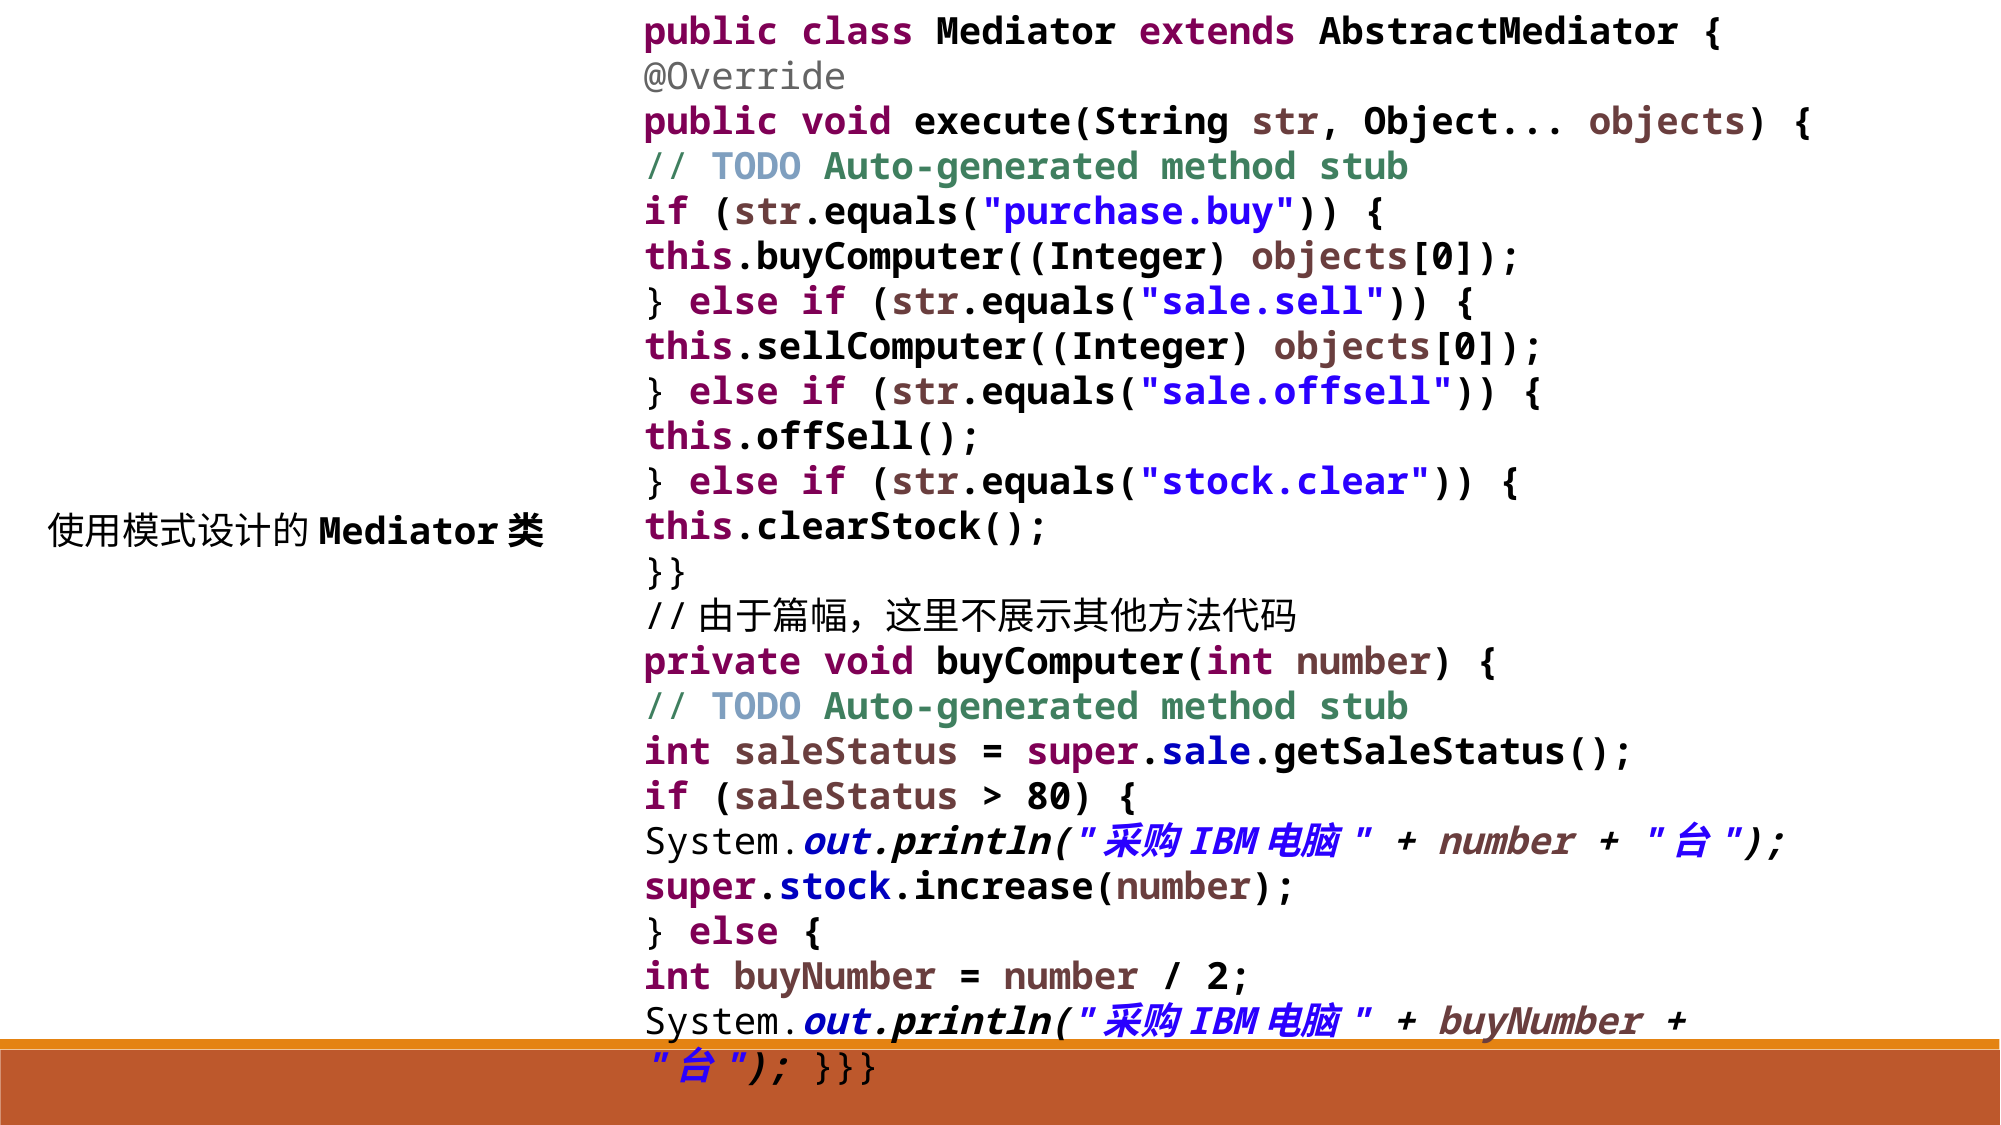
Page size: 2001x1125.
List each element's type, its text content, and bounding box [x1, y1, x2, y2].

text_box 使用模式设计的Mediator类 [32, 499, 561, 560]
text_box public class Mediator extends AbstractMediator { @Override public void execute(String str, Object... objects) { // TODO Auto-generated method stub if (str.equals("purchase.buy")) { this.buyComputer((Integer) objects[0]); } else if (str.equals("sale.sell")) { this.sellComputer((Integer) objects[0]); } else if (str.equals("sale.offsell")) { this.offSell(); } else if (str.equals("stock.clear")) { this.clearStock(); }} //由于篇幅，这里不展示其他方法代码 private void buyComputer(int number) { // TODO Auto-generated method stub int saleStatus = super.sale.getSaleStatus(); if (saleStatus > 80) { System.out.println("采购IBM电脑" + number + "台"); super.stock.increase(number); } else { int buyNumber = number / 2; System.out.println("采购IBM电脑" + buyNumber + "台"); }}} [629, 0, 1897, 1095]
